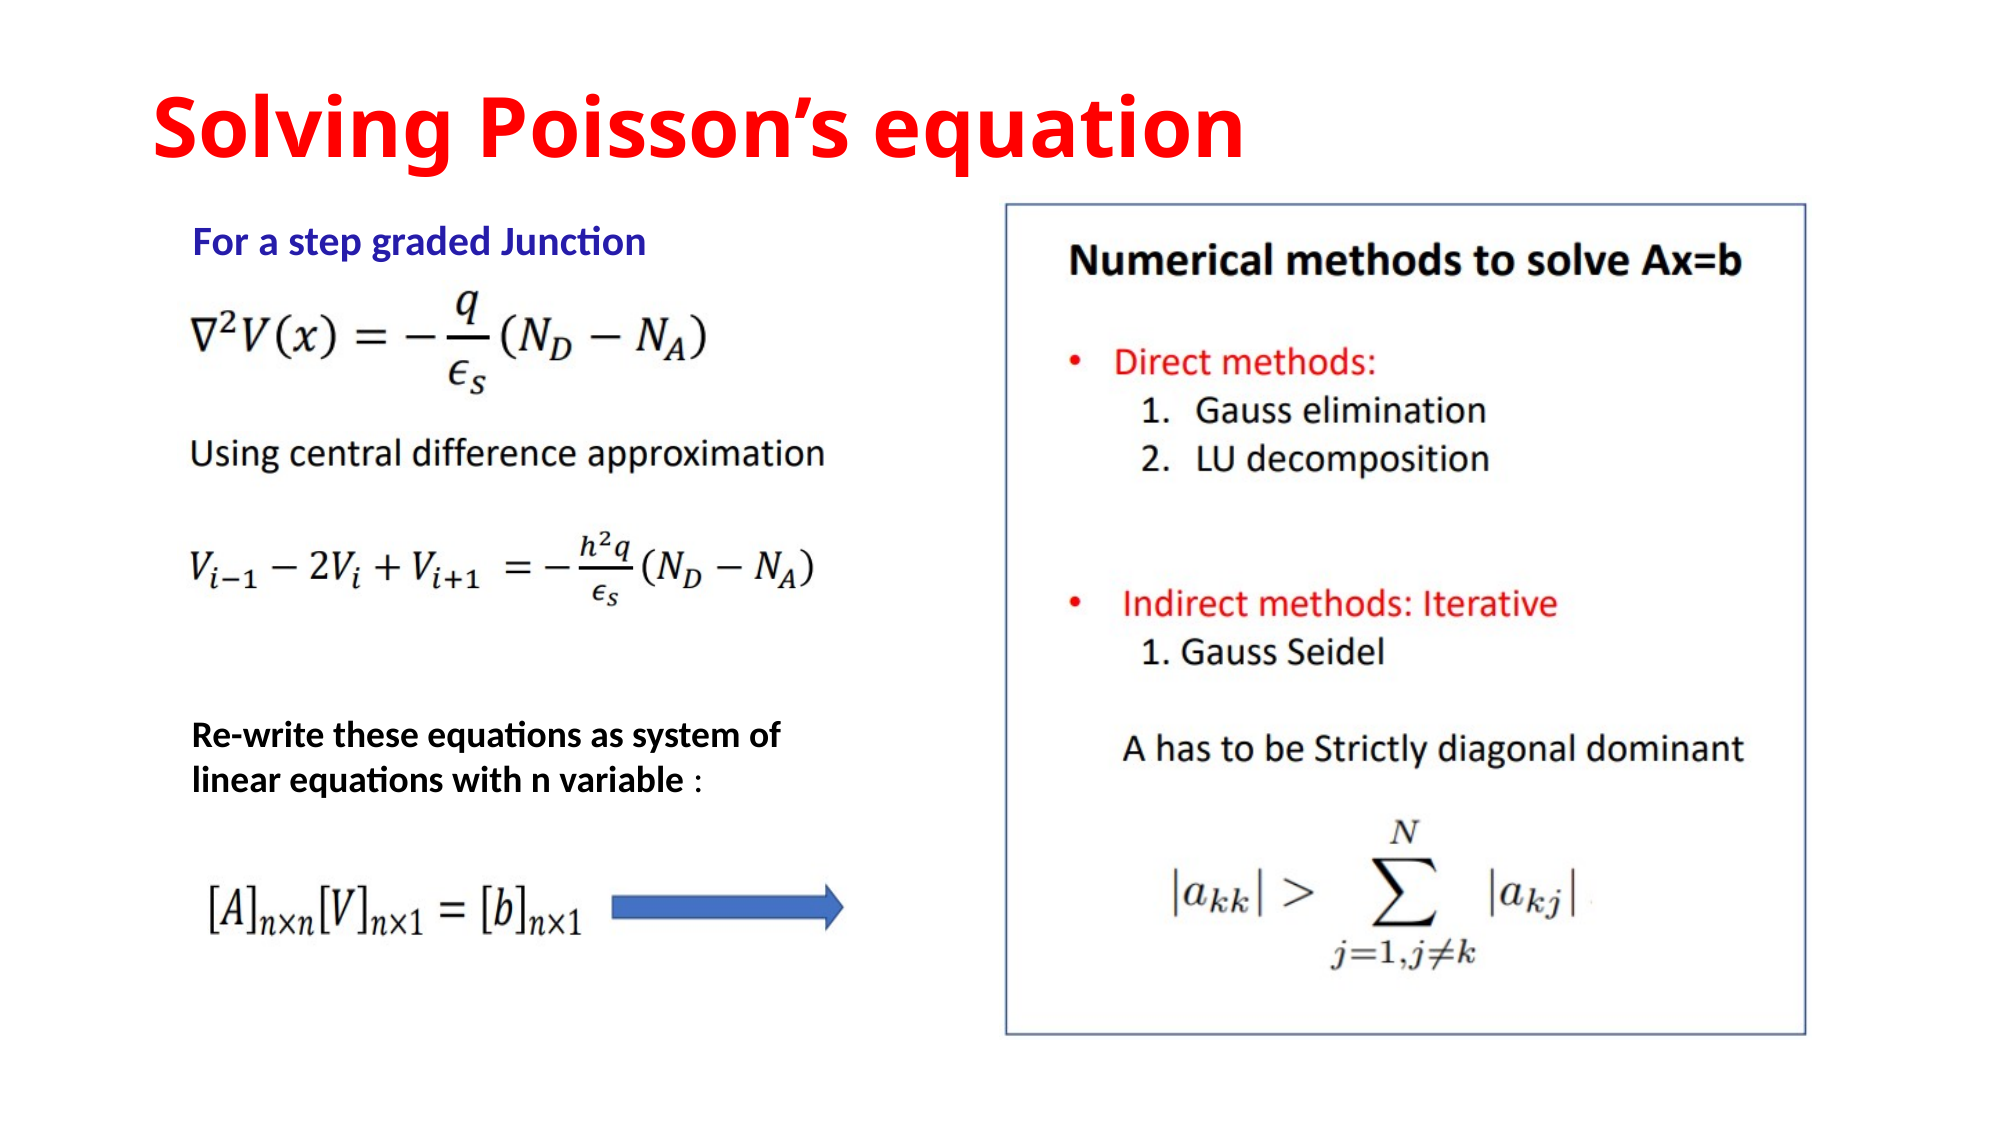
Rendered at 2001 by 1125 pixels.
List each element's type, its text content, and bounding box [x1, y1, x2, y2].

picture [207, 840, 856, 984]
text_box For a step graded Junction [178, 206, 668, 272]
picture [177, 431, 826, 609]
text_box Re-write these equations as system of linear equations with n variable : [177, 702, 798, 808]
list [177, 280, 710, 402]
picture [999, 195, 1812, 1040]
title Solving Poisson’s equation [137, 22, 1863, 240]
